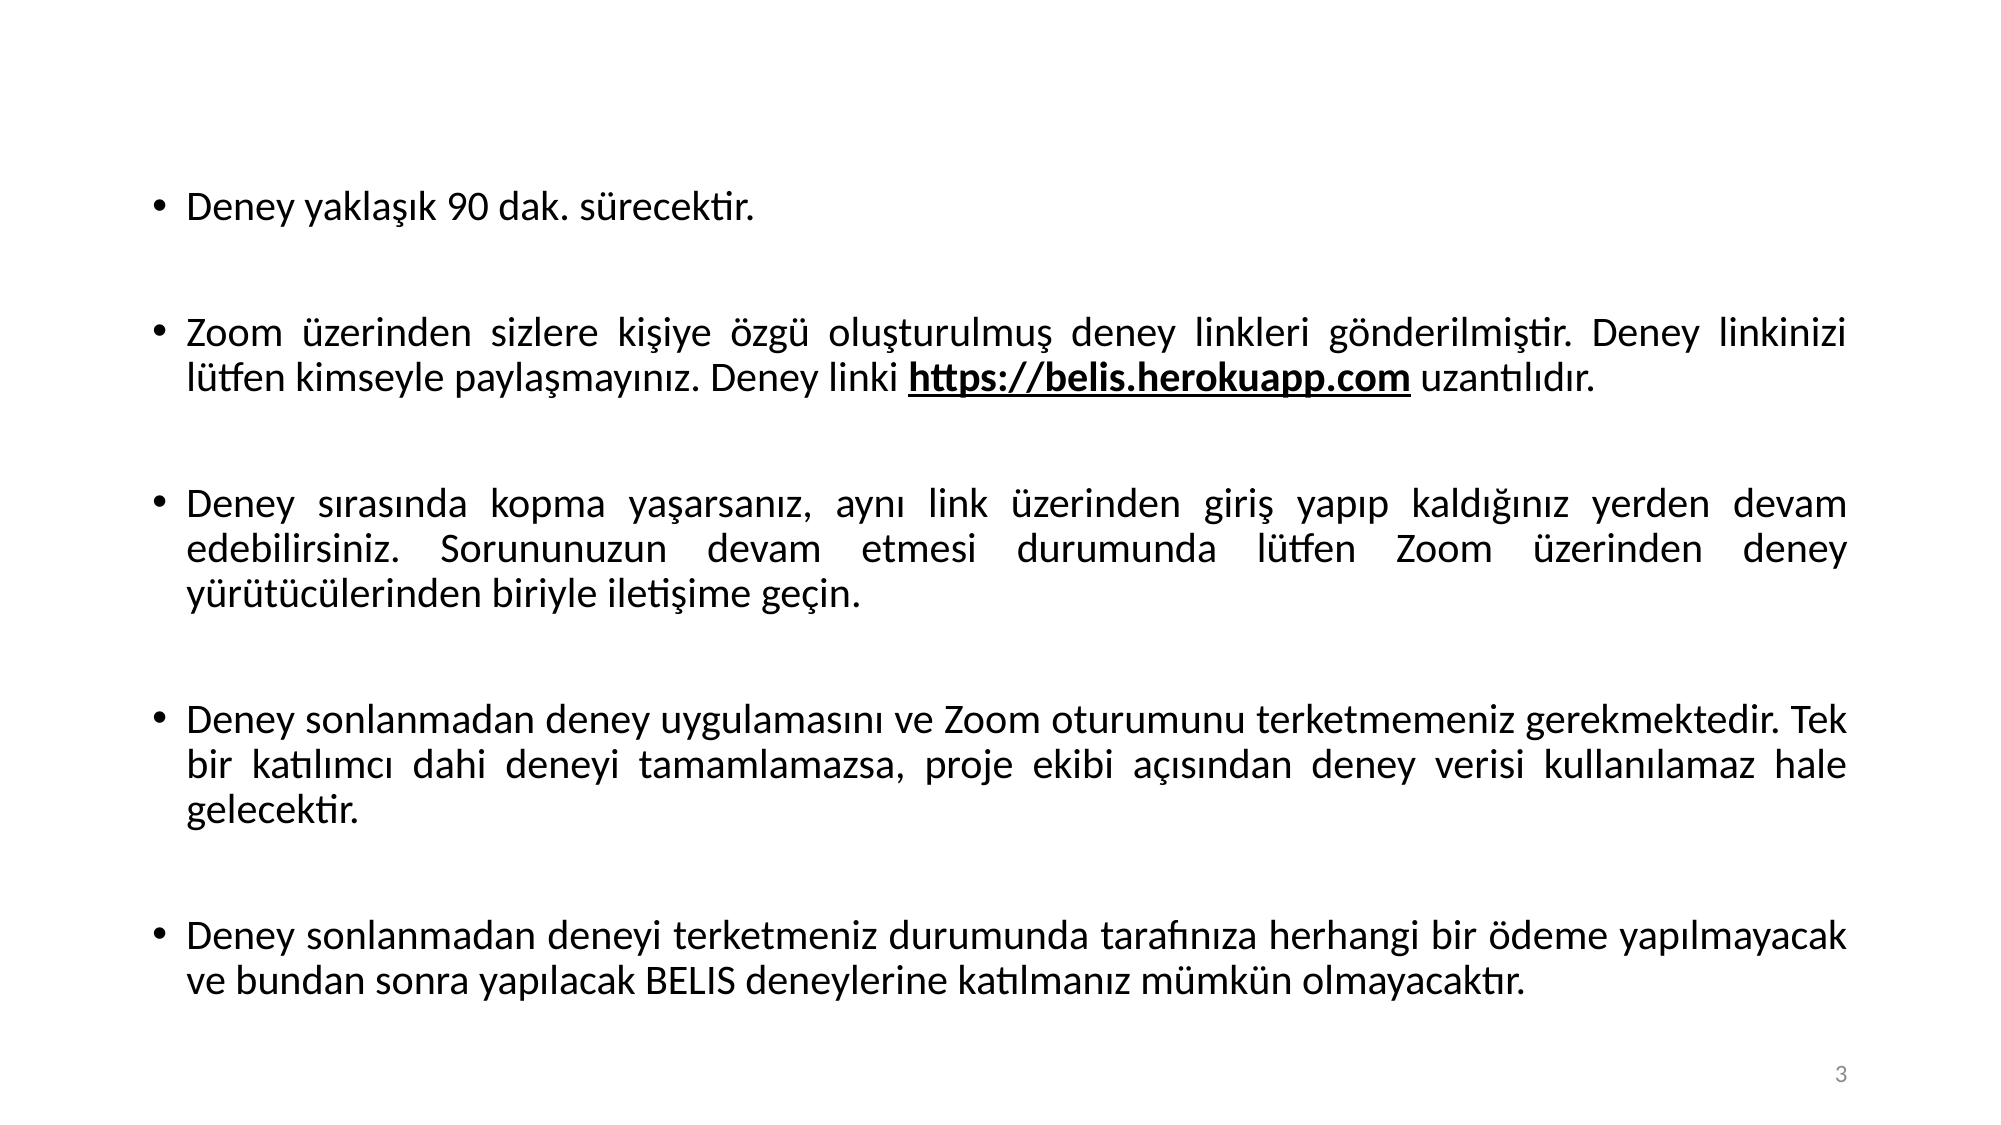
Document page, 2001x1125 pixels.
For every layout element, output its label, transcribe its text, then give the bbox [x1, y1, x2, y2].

slide_number 3 [1412, 1042, 1863, 1103]
list Deney yaklaşık 90 dak. sürecektir. Zoom üzerinden sizlere kişiye özgü oluşturulmuş deney linkleri gönderilmiştir. Deney linkinizi lütfen kimseyle paylaşmayınız. Deney linki https://belis.herokuapp.com uzantılıdır. Deney sırasında kopma yaşarsanız, aynı link üzerinden giriş yapıp kaldığınız yerden devam edebilirsiniz. Sorununuzun devam etmesi durumunda lütfen Zoom üzerinden deney yürütücülerinden biriyle iletişime geçin. Deney sonlanmadan deney uygulamasını ve Zoom oturumunu terketmemeniz gerekmektedir. Tek bir katılımcı dahi deneyi tamamlamazsa, proje ekibi açısından deney verisi kullanılamaz hale gelecektir. Deney sonlanmadan deneyi terketmeniz durumunda tarafınıza herhangi bir ödeme yapılmayacak ve bundan sonra yapılacak BELIS deneylerine katılmanız mümkün olmayacaktır. [137, 177, 1863, 1014]
